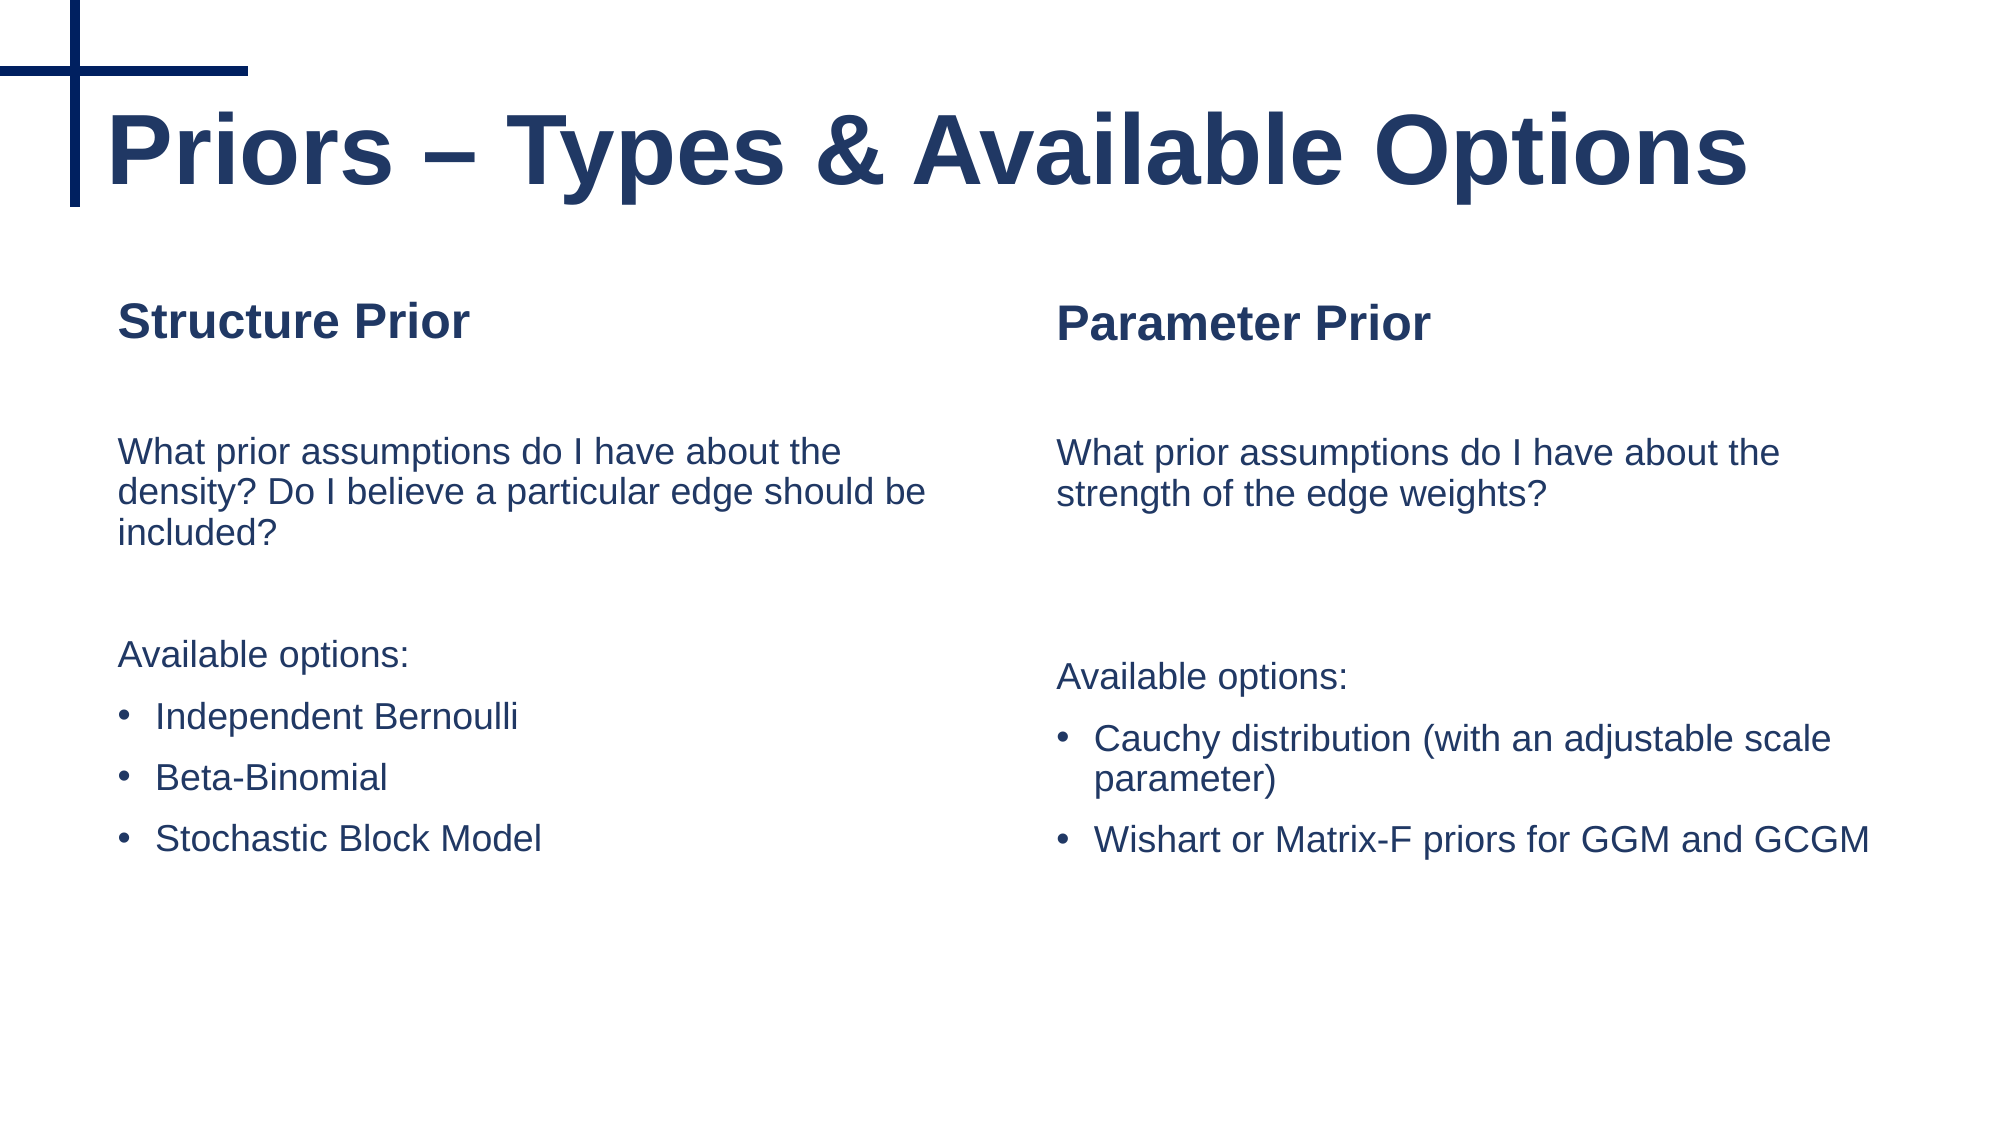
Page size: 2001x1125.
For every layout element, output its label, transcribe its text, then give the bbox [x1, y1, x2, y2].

list Structure Prior What prior assumptions do I have about the density? Do I believe a particular edge should be included? Available options: Independent Bernoulli Beta-Binomial Stochastic Block Model [102, 288, 966, 985]
text_box Priors – Types & Available Options [91, 43, 2000, 261]
text_box Parameter Prior What prior assumptions do I have about the strength of the edge weights? Available options: Cauchy distribution (with an adjustable scale parameter) Wishart or Matrix-F priors for GGM and GCGM [1041, 289, 1904, 987]
